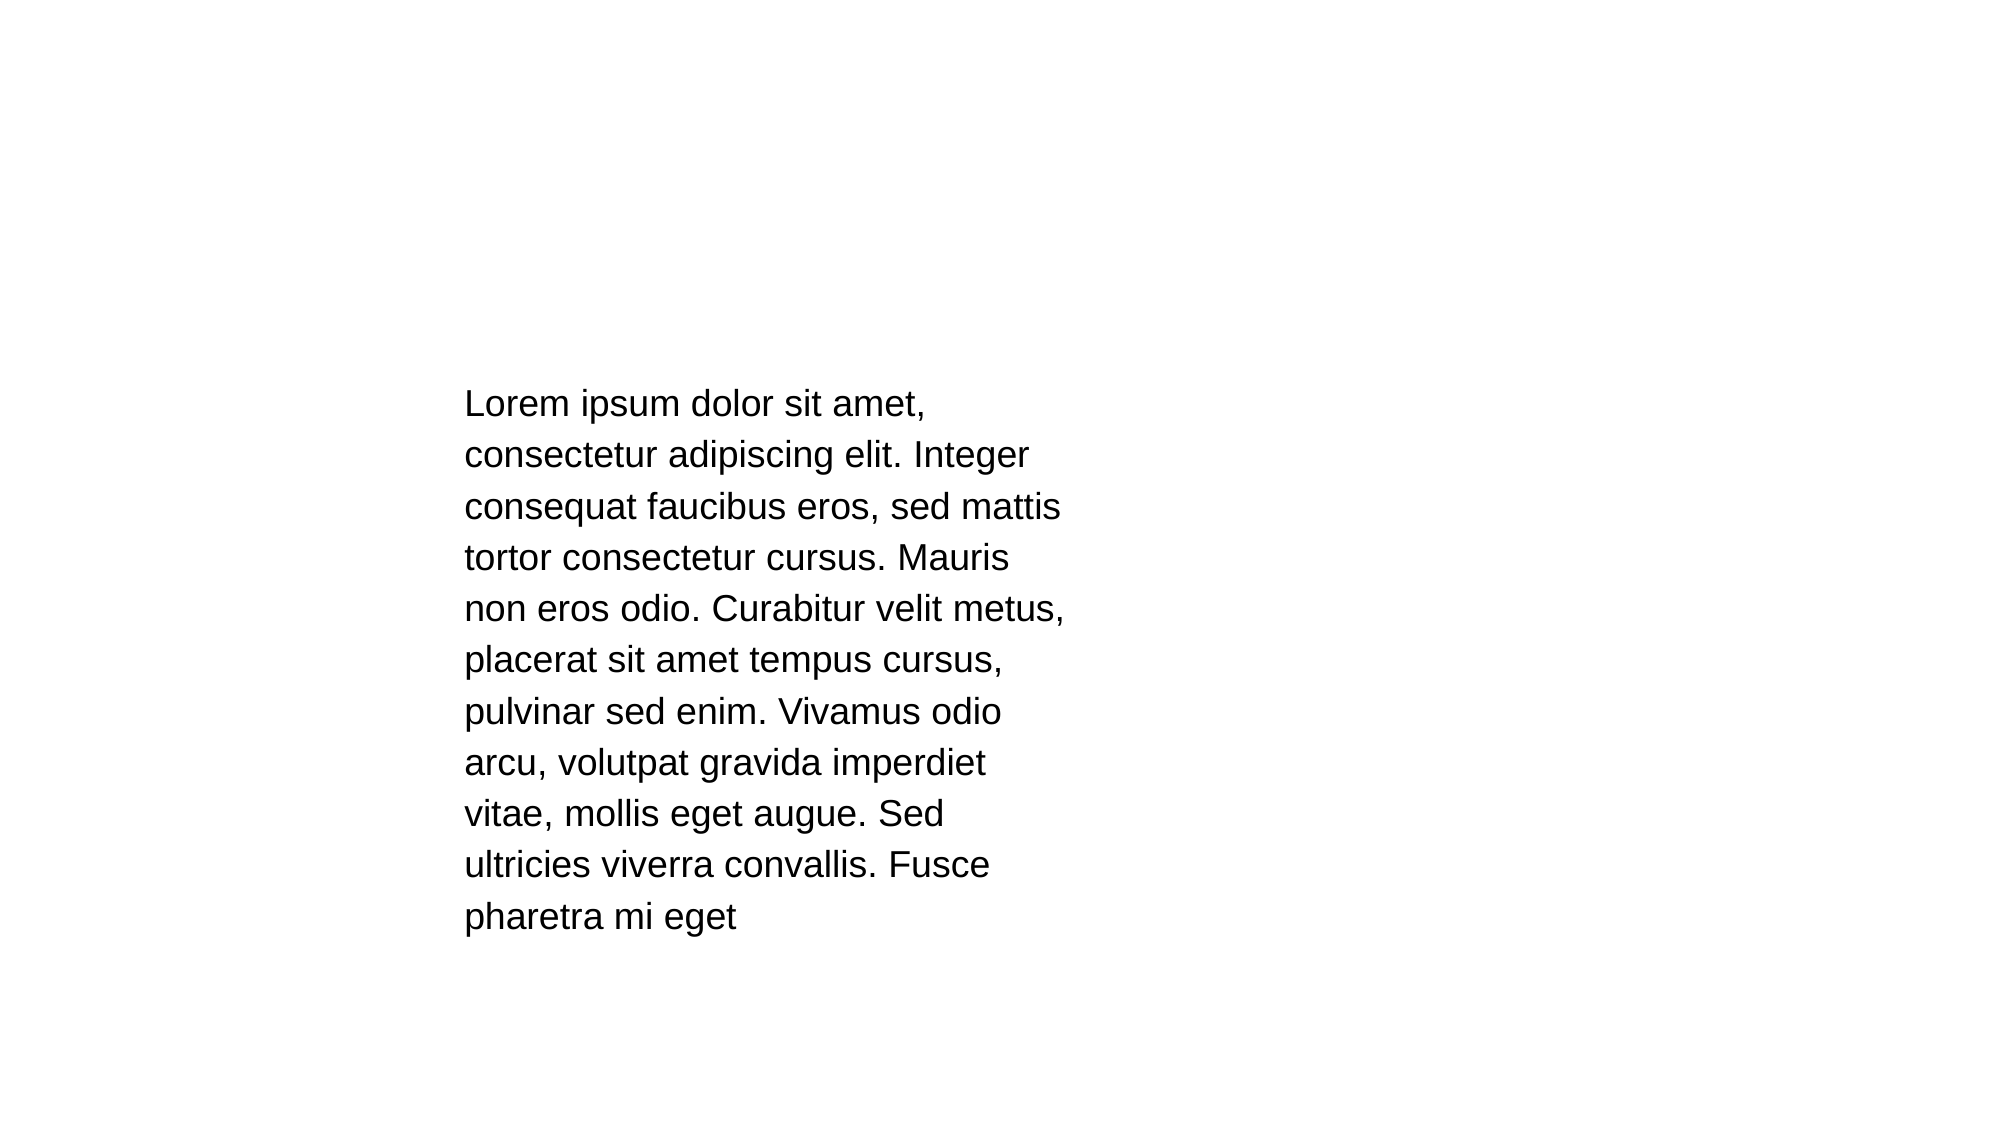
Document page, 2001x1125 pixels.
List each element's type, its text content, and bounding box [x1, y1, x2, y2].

text_box Lorem ipsum dolor sit amet, consectetur adipiscing elit. Integer consequat faucibus eros, sed mattis tortor consectetur cursus. Mauris non eros odio. Curabitur velit metus, placerat sit amet tempus cursus, pulvinar sed enim. Vivamus odio arcu, volutpat gravida imperdiet vitae, mollis eget augue. Sed ultricies viverra convallis. Fusce pharetra mi eget [449, 365, 1081, 997]
